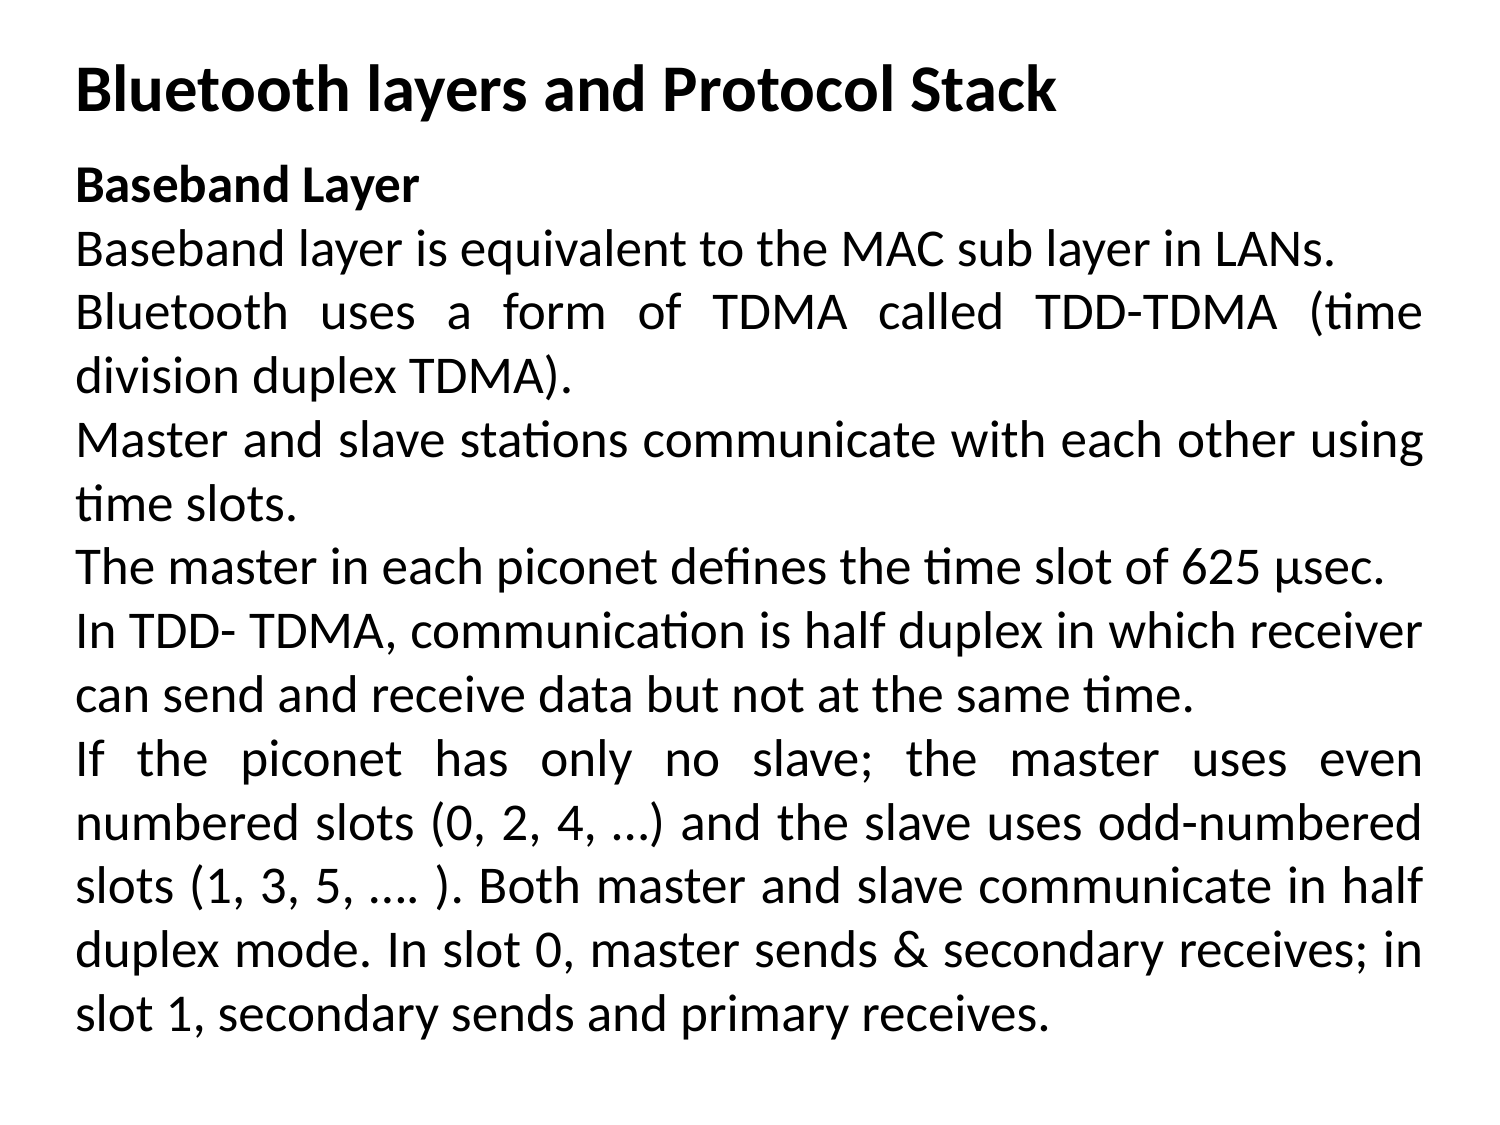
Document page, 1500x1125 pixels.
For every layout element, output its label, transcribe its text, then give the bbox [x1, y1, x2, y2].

list Baseband Layer Baseband layer is equivalent to the MAC sub layer in LANs. Bluetooth uses a form of TDMA called TDD-TDMA (time division duplex TDMA). Master and slave stations communicate with each other using time slots. The master in each piconet defines the time slot of 625 µsec. In TDD- TDMA, communication is half duplex in which receiver can send and receive data but not at the same time. If the piconet has only no slave; the master uses even numbered slots (0, 2, 4, …) and the slave uses odd-numbered slots (1, 3, 5, …. ). Both master and slave communicate in half duplex mode. In slot 0, master sends & secondary receives; in slot 1, secondary sends and primary receives. [75, 149, 1425, 1047]
title Bluetooth layers and Protocol Stack [75, 45, 1425, 149]
